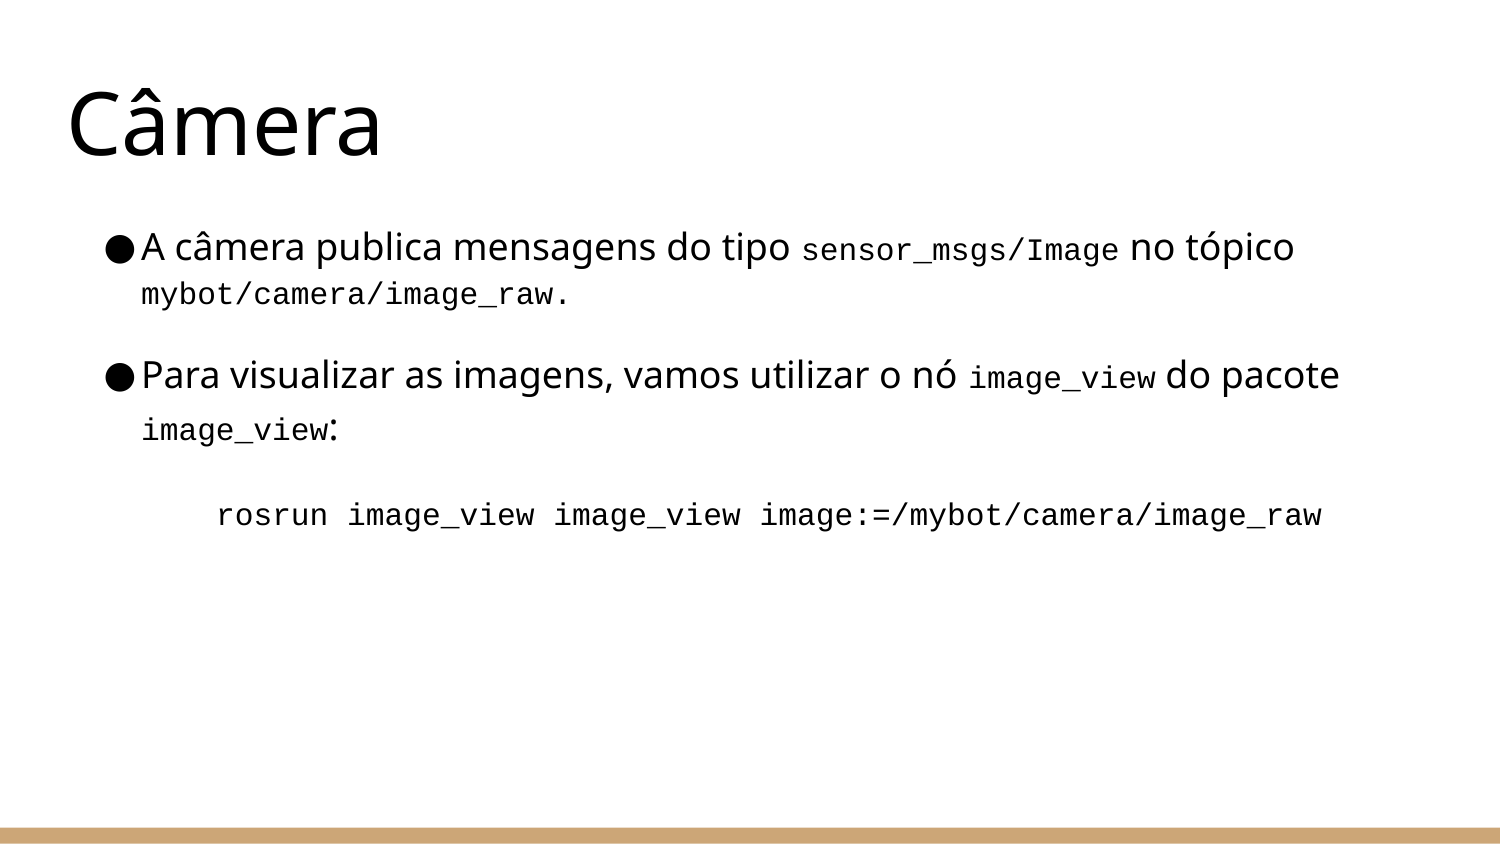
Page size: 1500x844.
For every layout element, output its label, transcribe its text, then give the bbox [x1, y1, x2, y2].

list A câmera publica mensagens do tipo sensor_msgs/Image no tópico mybot/camera/image_raw. Para visualizar as imagens, vamos utilizar o nó image_view do pacote image_view: rosrun image_view image_view image:=/mybot/camera/image_raw [51, 200, 1449, 752]
title Câmera [51, 51, 1449, 189]
